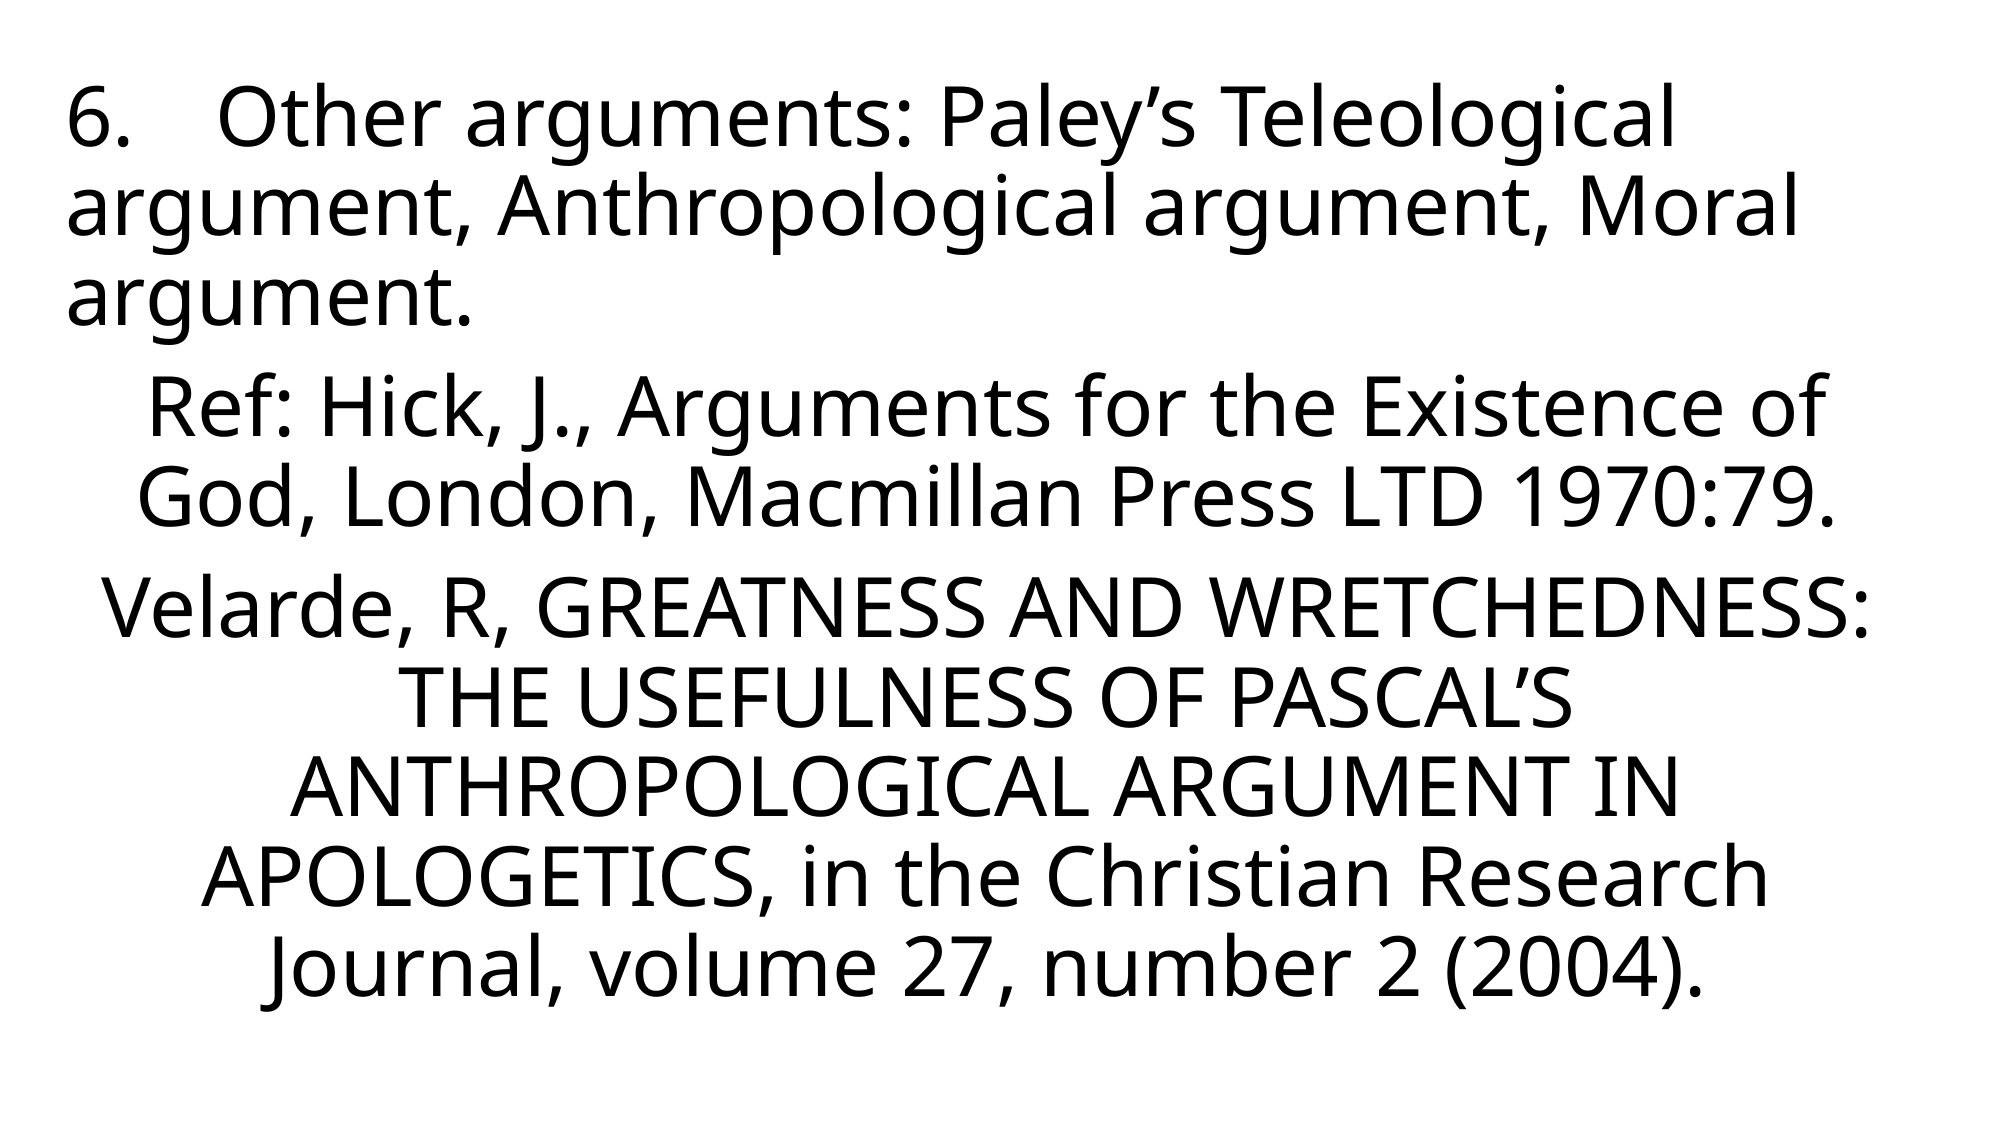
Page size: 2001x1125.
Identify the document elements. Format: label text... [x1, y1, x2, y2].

list 6. Other arguments: Paley’s Teleological argument, Anthropological argument, Moral argument. Ref: Hick, J., Arguments for the Existence of God, London, Macmillan Press LTD 1970:79. Velarde, R, GREATNESS AND WRETCHEDNESS: THE USEFULNESS OF PASCAL’S ANTHROPOLOGICAL ARGUMENT IN APOLOGETICS, in the Christian Research Journal, volume 27, number 2 (2004). [50, 66, 1925, 1094]
